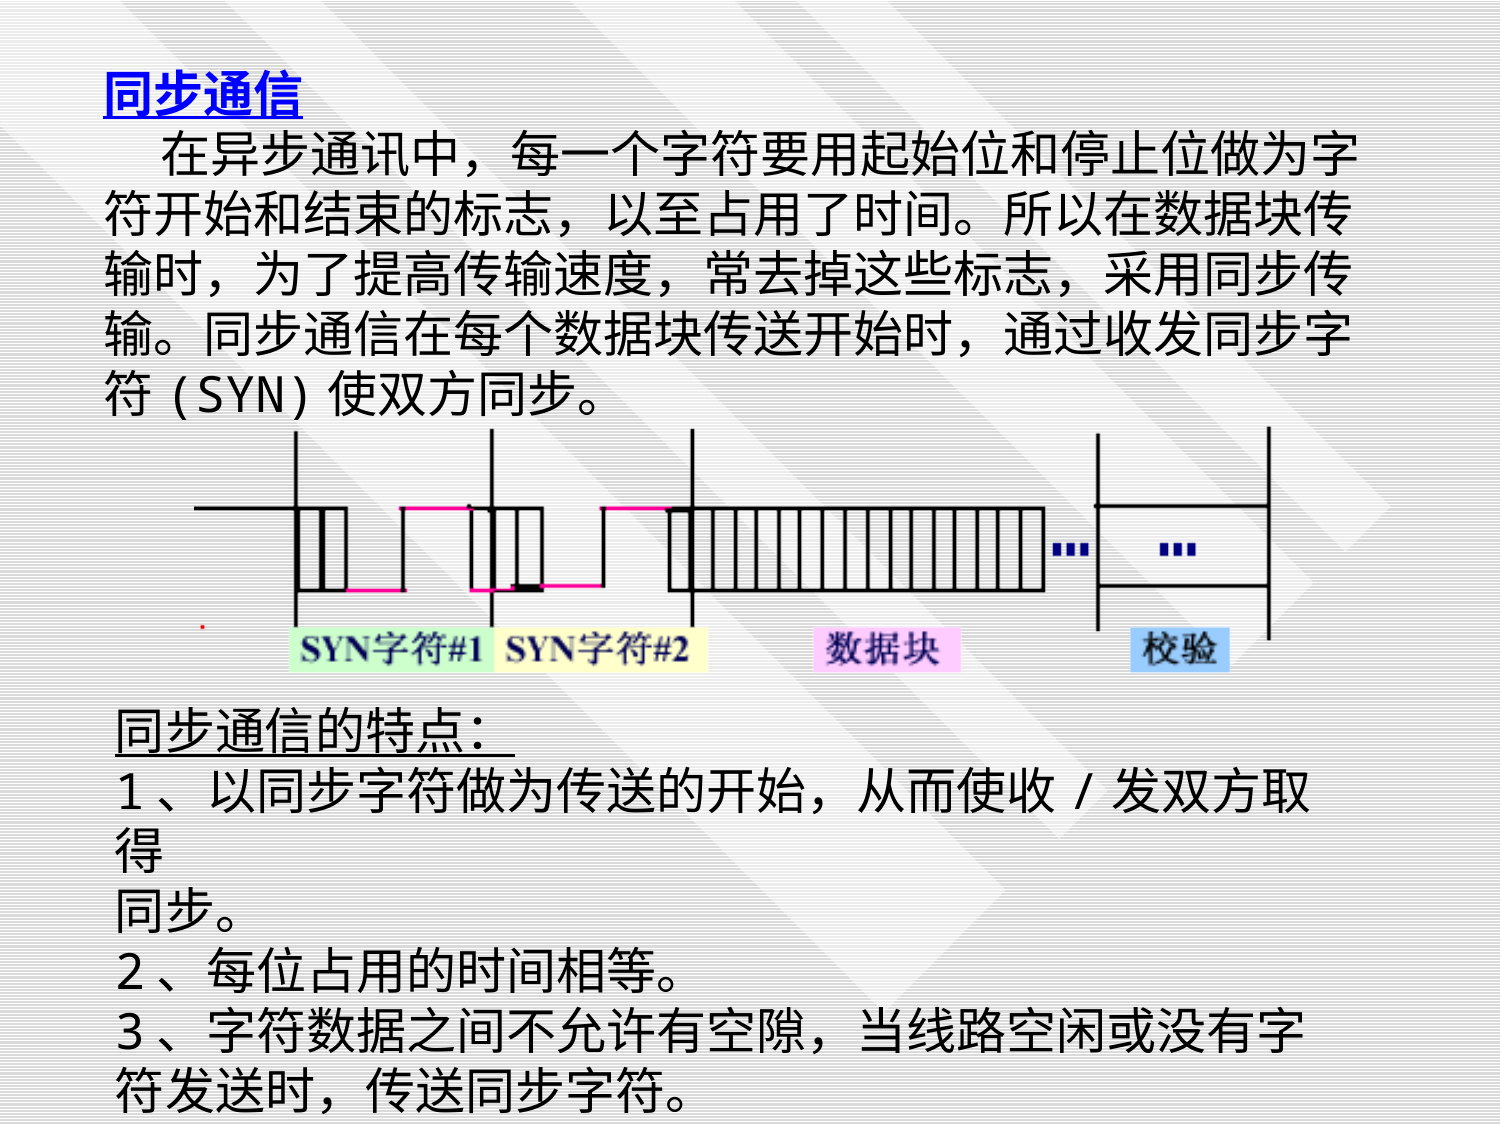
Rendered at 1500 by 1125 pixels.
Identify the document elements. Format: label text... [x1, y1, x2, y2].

text_box 同步通信的特点： 1、以同步字符做为传送的开始，从而使收/发双方取得 同步。 2、每位占用的时间相等。 3、字符数据之间不允许有空隙，当线路空闲或没有字符发送时，传送同步字符。 [100, 692, 1353, 1125]
text_box 同步通信 在异步通讯中，每一个字符要用起始位和停止位做为字符开始和结束的标志，以至占用了时间。所以在数据块传输时，为了提高传输速度，常去掉这些标志，采用同步传输。同步通信在每个数据块传送开始时，通过收发同步字符(SYN)使双方同步。 [88, 54, 1412, 430]
picture [194, 420, 1306, 688]
